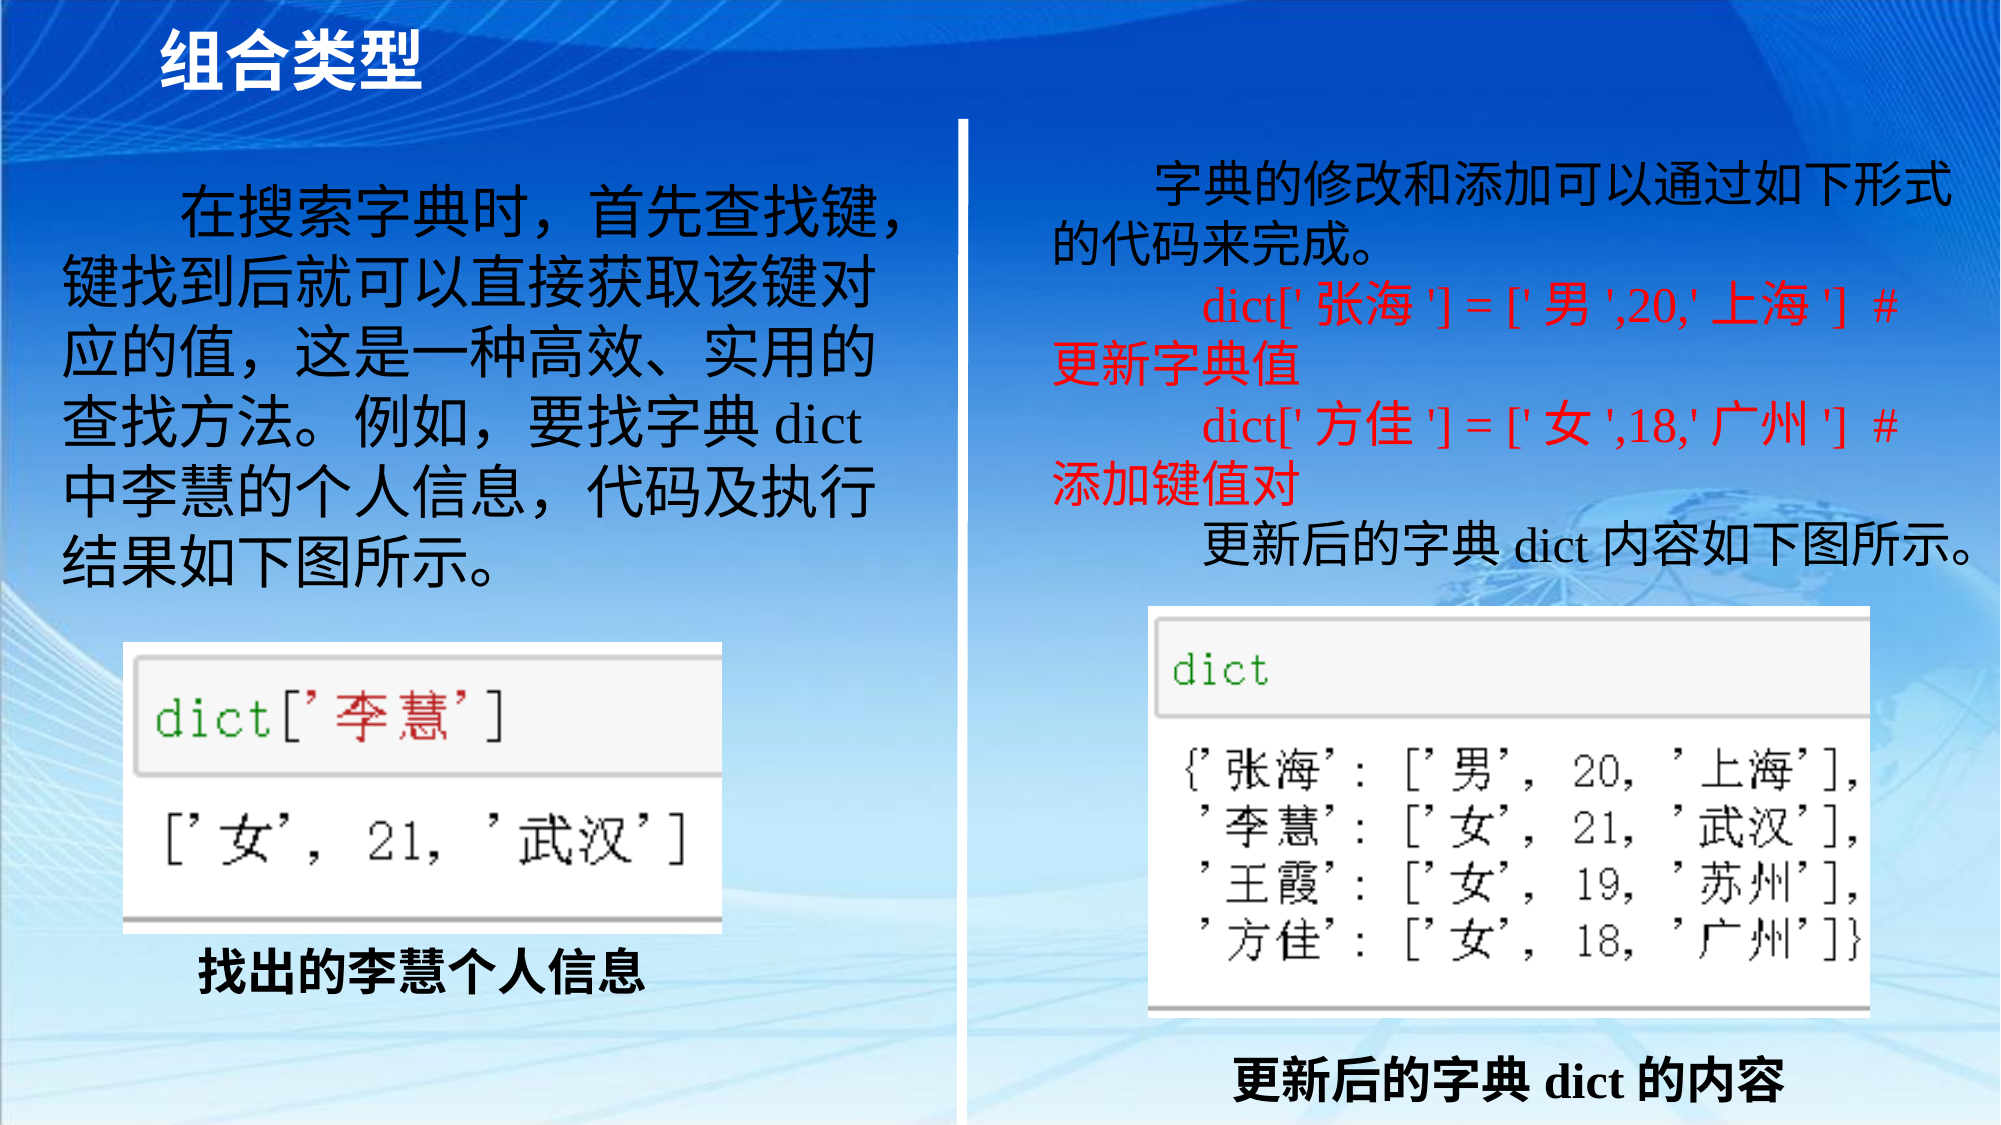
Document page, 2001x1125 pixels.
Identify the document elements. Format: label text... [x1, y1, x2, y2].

text_box 找出的李慧个人信息 [6, 933, 840, 1008]
text_box 在搜索字典时，首先查找键，键找到后就可以直接获取该键对应的值，这是一种高效、实用的查找方法。例如，要找字典dict中李慧的个人信息，代码及执行结果如下图所示。 [47, 167, 898, 603]
text_box 字典的修改和添加可以通过如下形式的代码来完成。 dict['张海'] = ['男',20,'上海'] # 更新字典值 dict['方佳'] = ['女',18,'广州'] # 添加键值对 更新后的字典dict内容如下图所示。 [1037, 144, 1982, 580]
text_box 更新后的字典dict的内容 [1092, 1040, 1926, 1116]
picture [0, 0, 2001, 1125]
text_box 组合类型 [143, 11, 939, 106]
